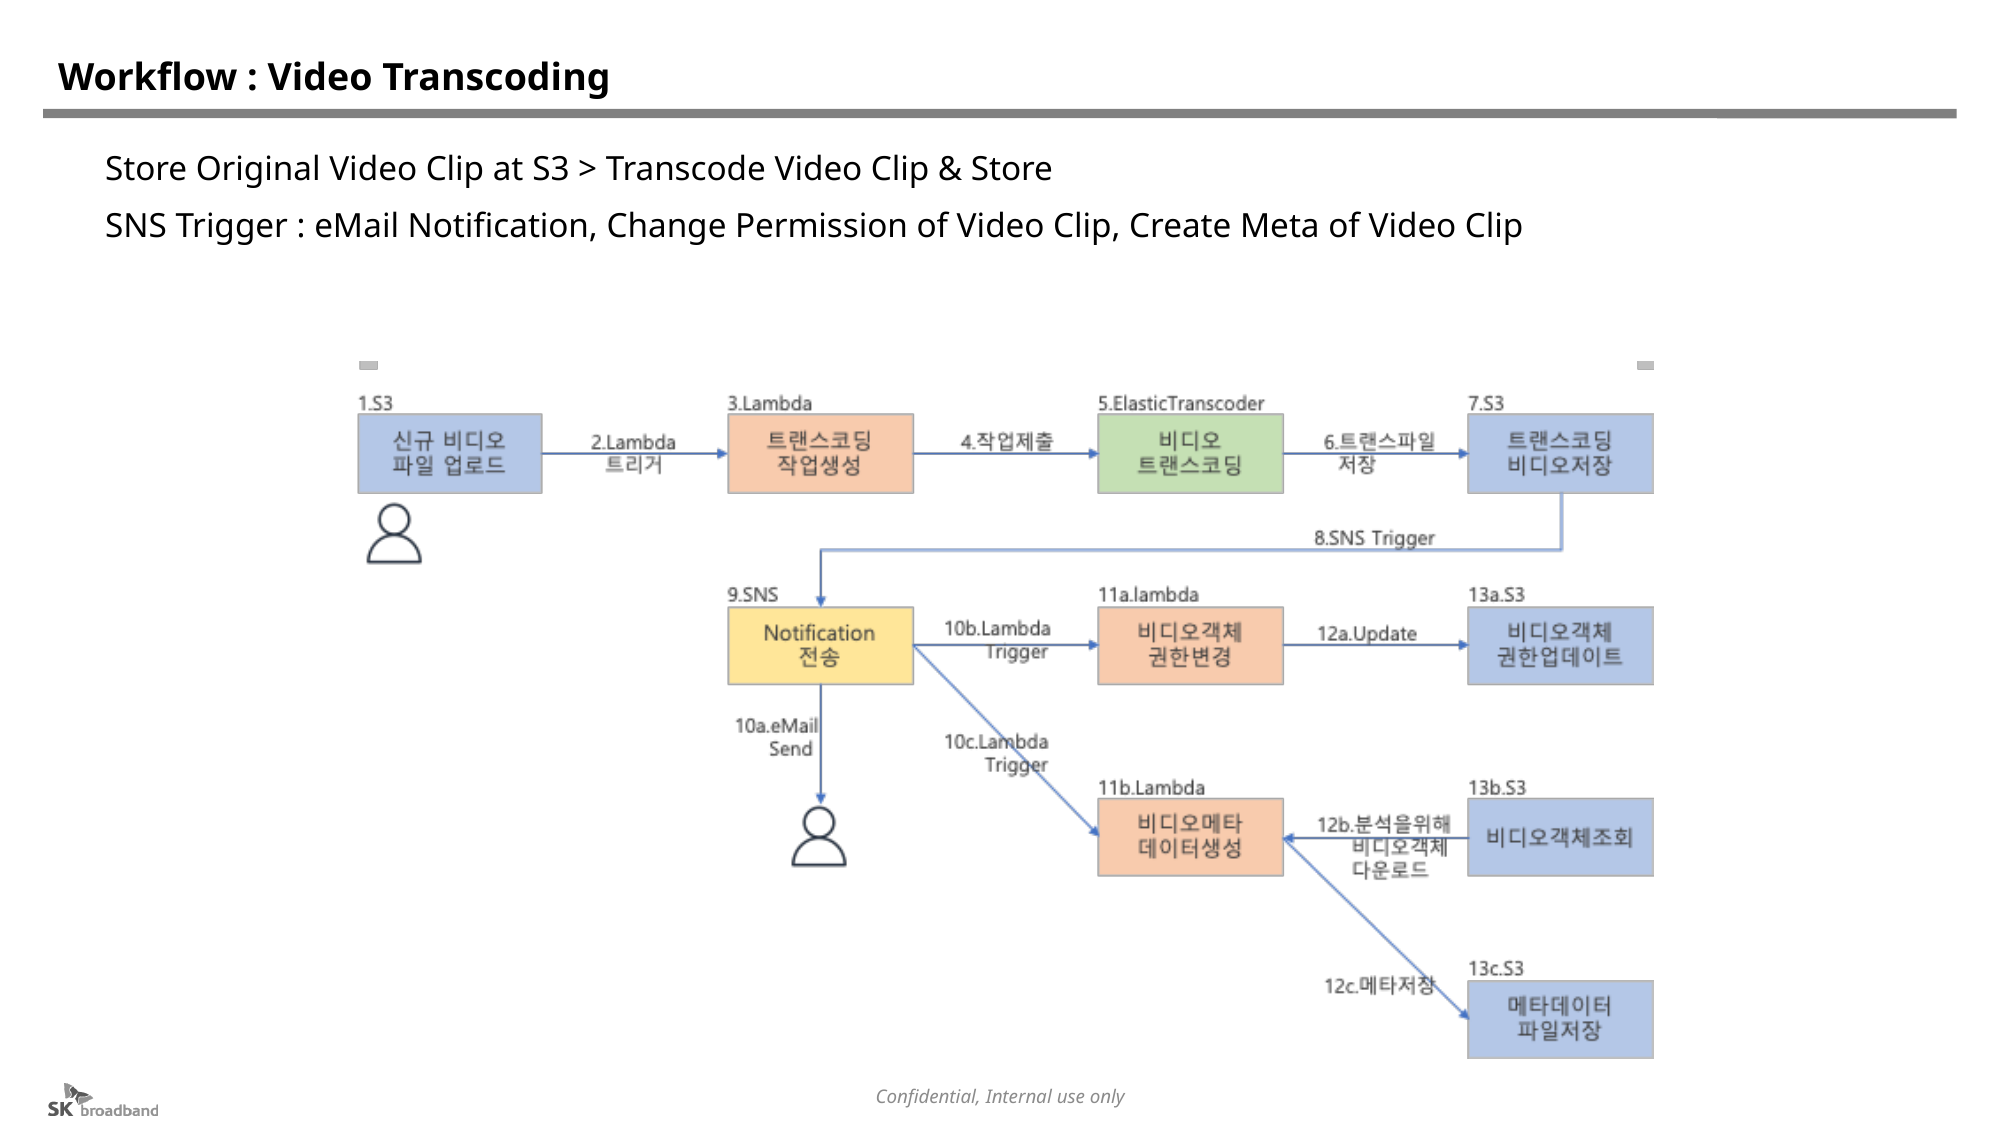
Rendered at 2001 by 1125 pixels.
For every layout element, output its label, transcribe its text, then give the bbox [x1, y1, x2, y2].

title Workflow : Video Transcoding [43, 42, 1863, 114]
picture [346, 361, 1654, 1059]
footer Confidential, Internal use only [375, 1084, 1625, 1107]
list Store Original Video Clip at S3 > Transcode Video Clip & Store SNS Trigger : eMail Notification, Change Permission of Video Clip, Create Meta of Video Clip [90, 139, 1910, 369]
